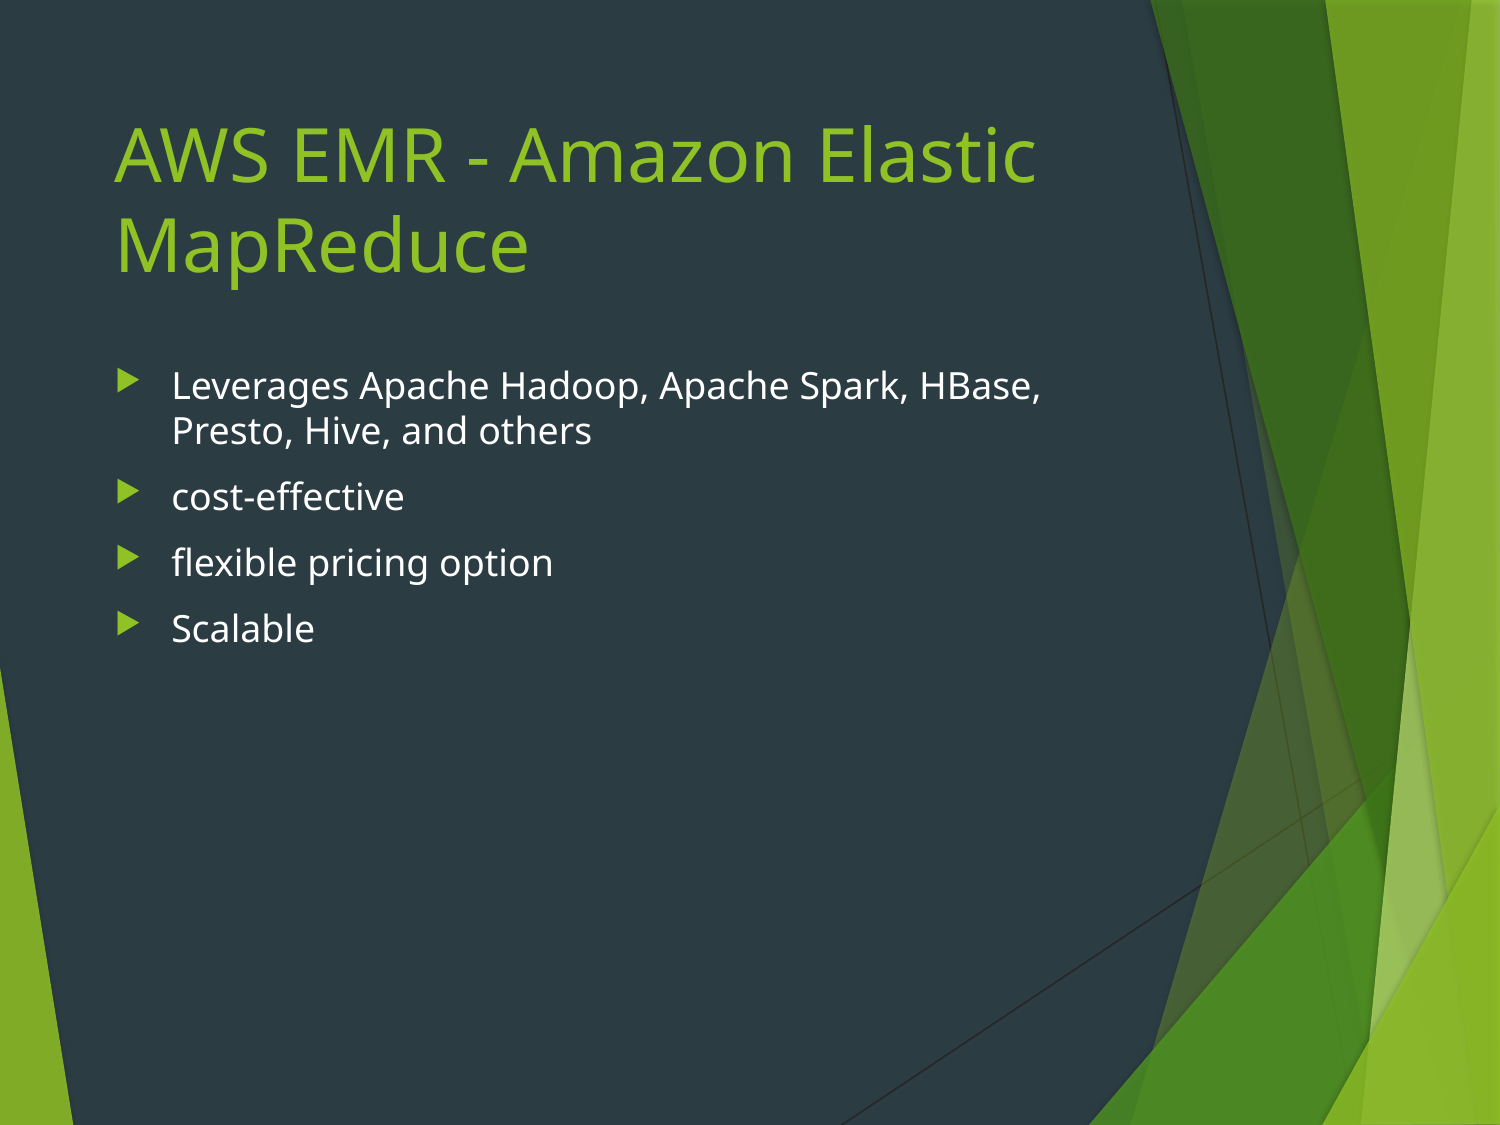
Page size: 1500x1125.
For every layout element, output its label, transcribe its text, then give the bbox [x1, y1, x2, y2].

title AWS EMR - Amazon Elastic MapReduce [99, 99, 1142, 317]
list Leverages Apache Hadoop, Apache Spark, HBase, Presto, Hive, and others cost-effective flexible pricing option Scalable [99, 354, 1142, 992]
